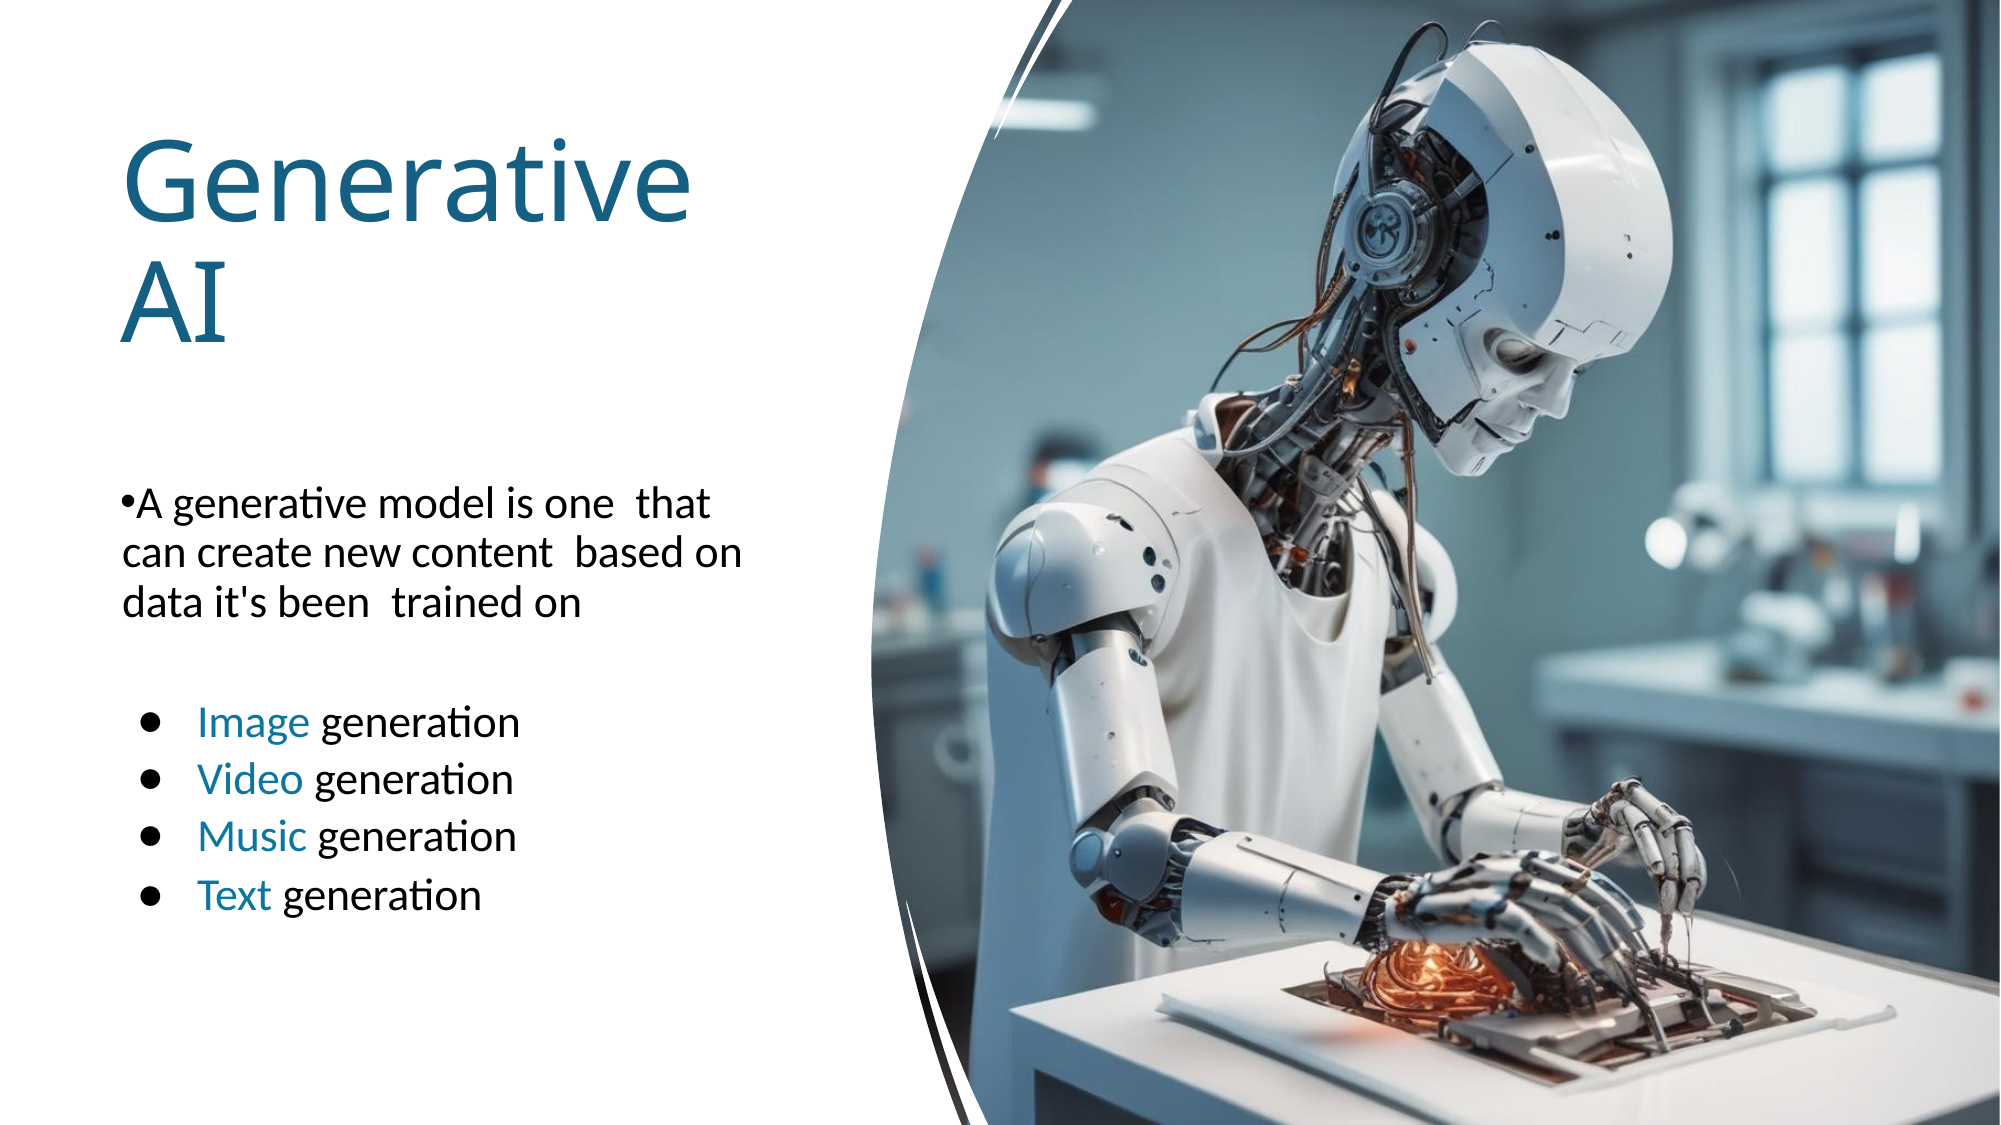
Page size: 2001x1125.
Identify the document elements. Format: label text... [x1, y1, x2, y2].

picture [870, 0, 2000, 1125]
title Generative AI [105, 53, 822, 375]
list A generative model is one that can create new content based on data it's been trained on Image generation Video generation Music generation Text generation [105, 471, 802, 1016]
